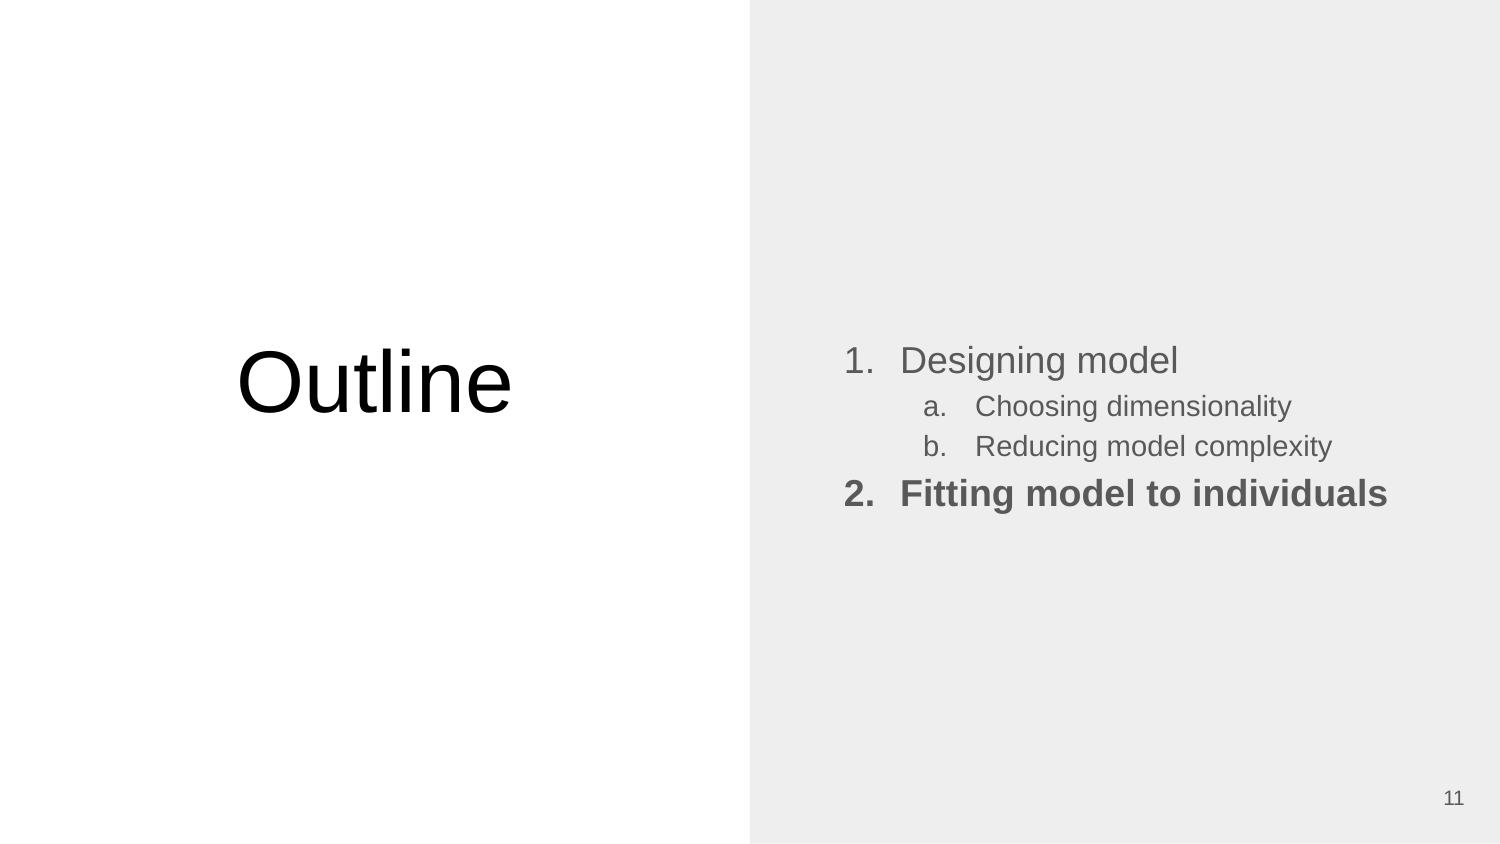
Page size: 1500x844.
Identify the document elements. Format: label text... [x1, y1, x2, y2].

list Designing model Choosing dimensionality Reducing model complexity Fitting model to individuals [810, 118, 1405, 725]
title Outline [43, 202, 708, 446]
slide_number ‹#› [1389, 764, 1480, 830]
